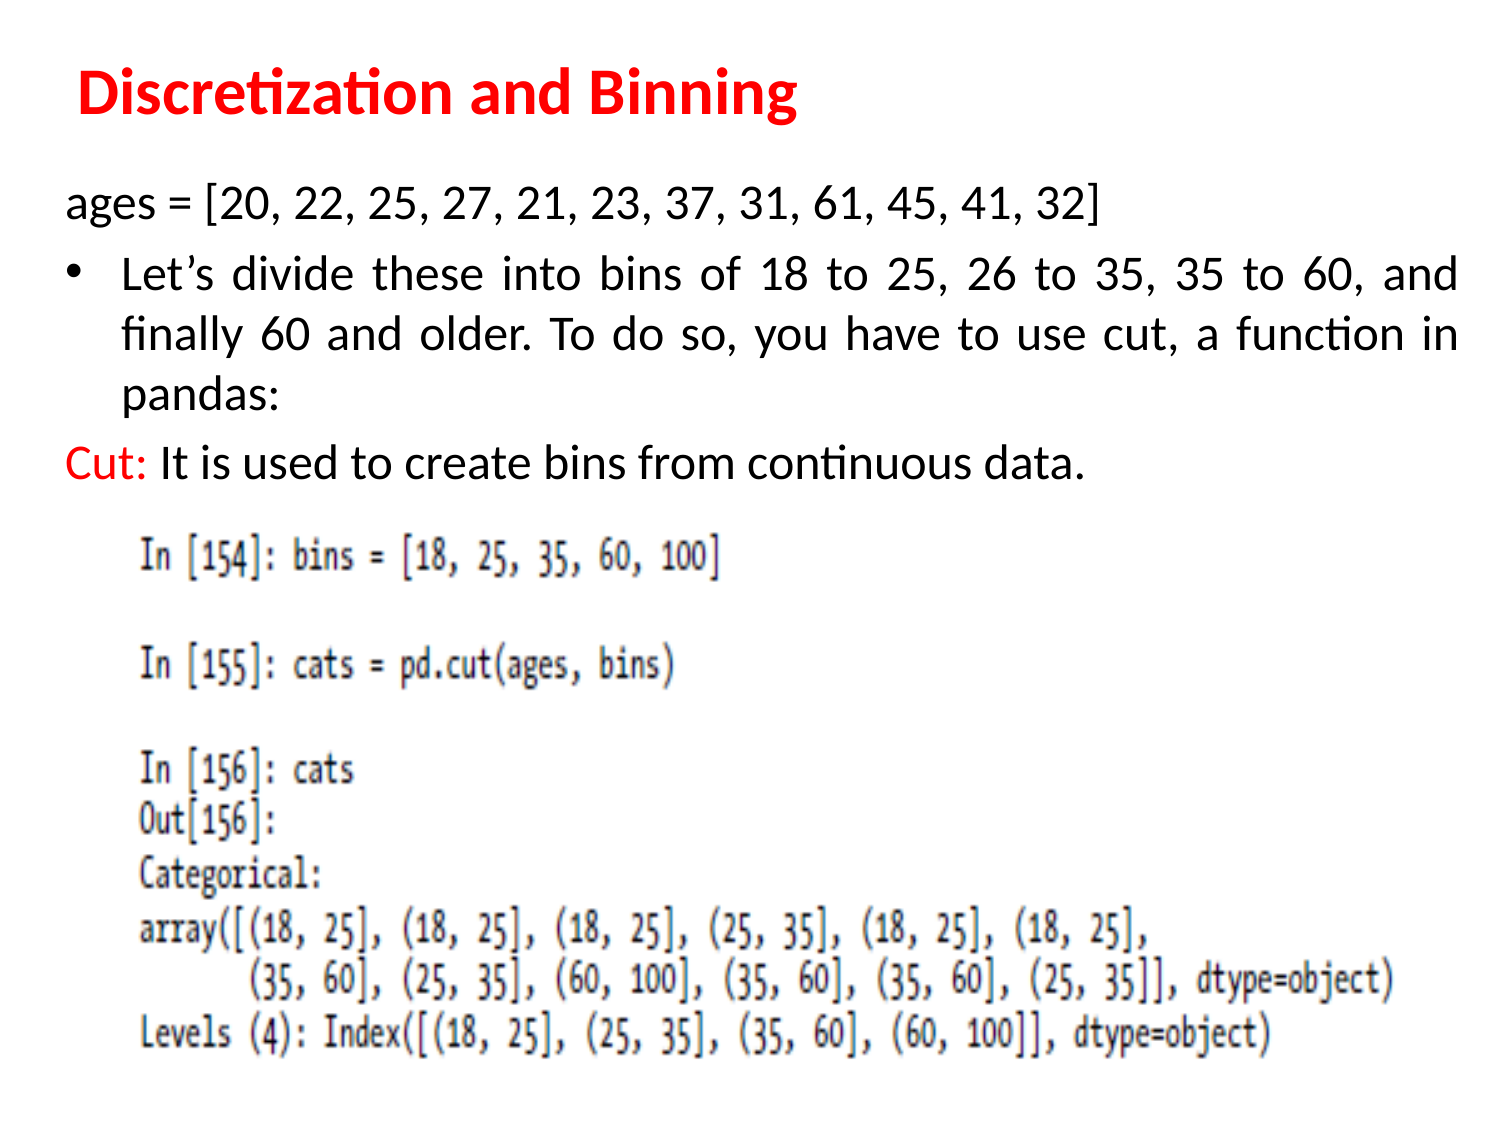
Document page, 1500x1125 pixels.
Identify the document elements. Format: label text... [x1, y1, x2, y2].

title Discretization and Binning [62, 37, 1413, 138]
picture [127, 524, 1416, 1088]
list ages = [20, 22, 25, 27, 21, 23, 37, 31, 61, 45, 41, 32] Let’s divide these into bins of 18 to 25, 26 to 35, 35 to 60, and finally 60 and older. To do so, you have to use cut, a function in pandas: Cut: It is used to create bins from continuous data. [50, 162, 1475, 1088]
